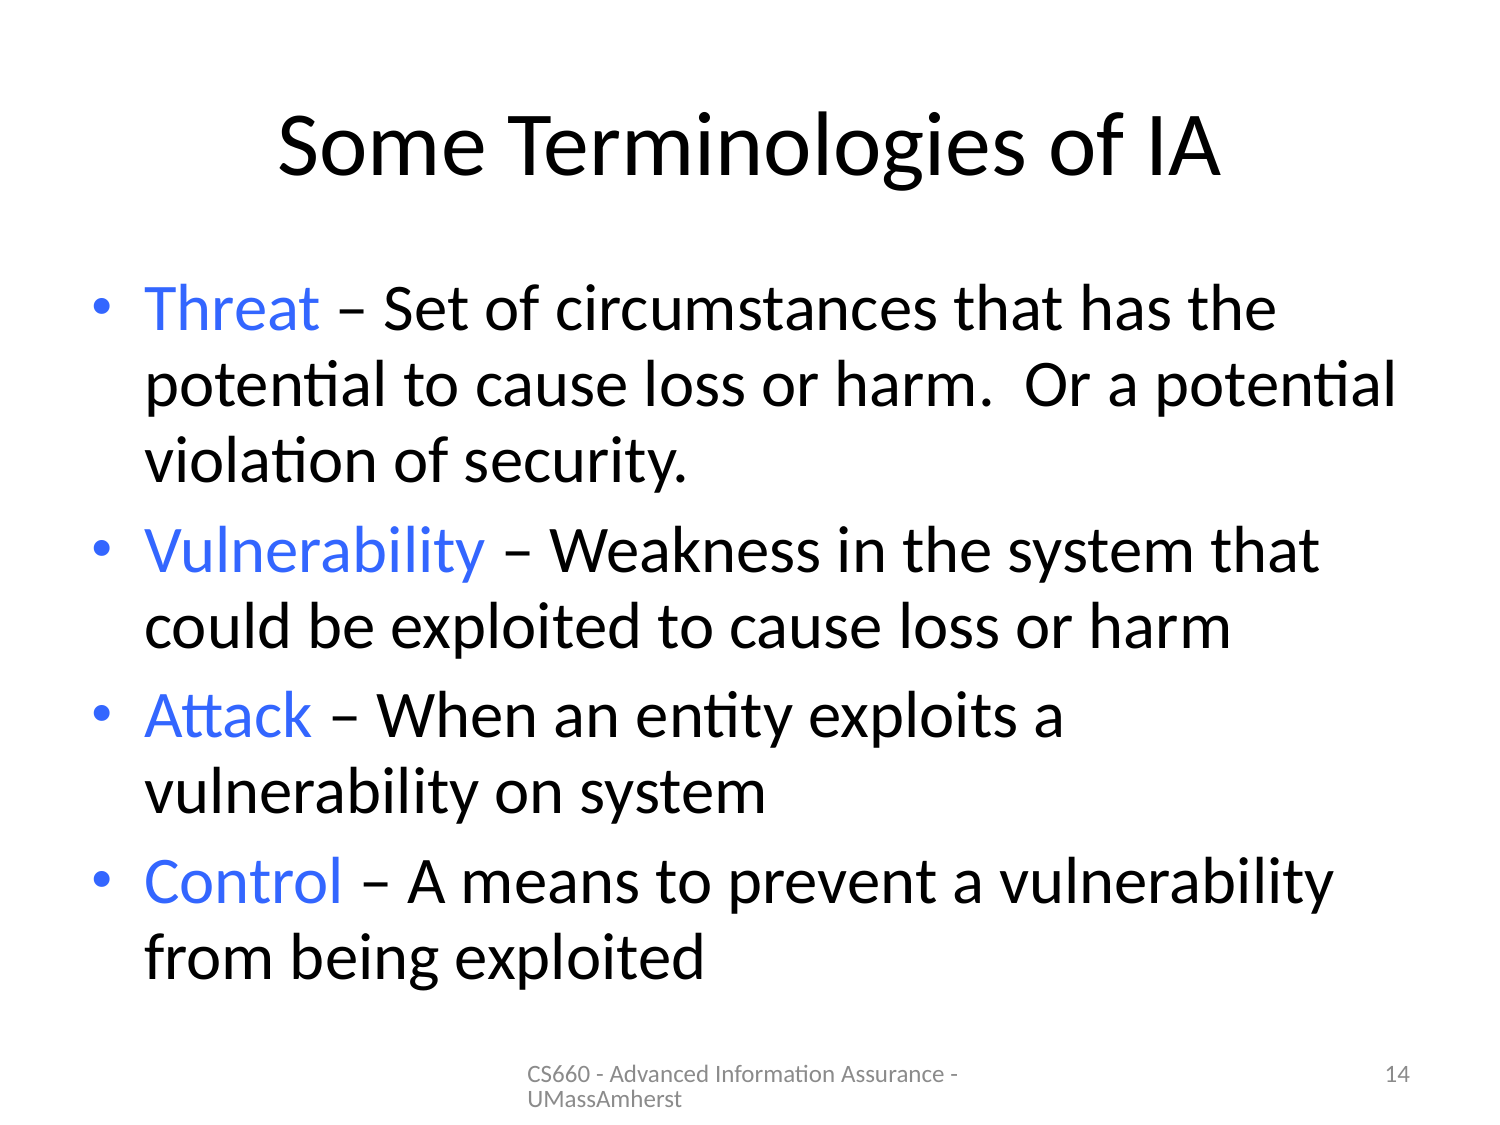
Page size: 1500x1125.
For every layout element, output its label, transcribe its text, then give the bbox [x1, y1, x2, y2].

list Threat – Set of circumstances that has the potential to cause loss or harm. Or a potential violation of security. Vulnerability – Weakness in the system that could be exploited to cause loss or harm Attack – When an entity exploits a vulnerability on system Control – A means to prevent a vulnerability from being exploited [75, 262, 1425, 1005]
slide_number 14 [1074, 1042, 1425, 1103]
footer CS660 - Advanced Information Assurance - UMassAmherst [512, 1042, 988, 1103]
title Some Terminologies of IA [75, 45, 1425, 233]
